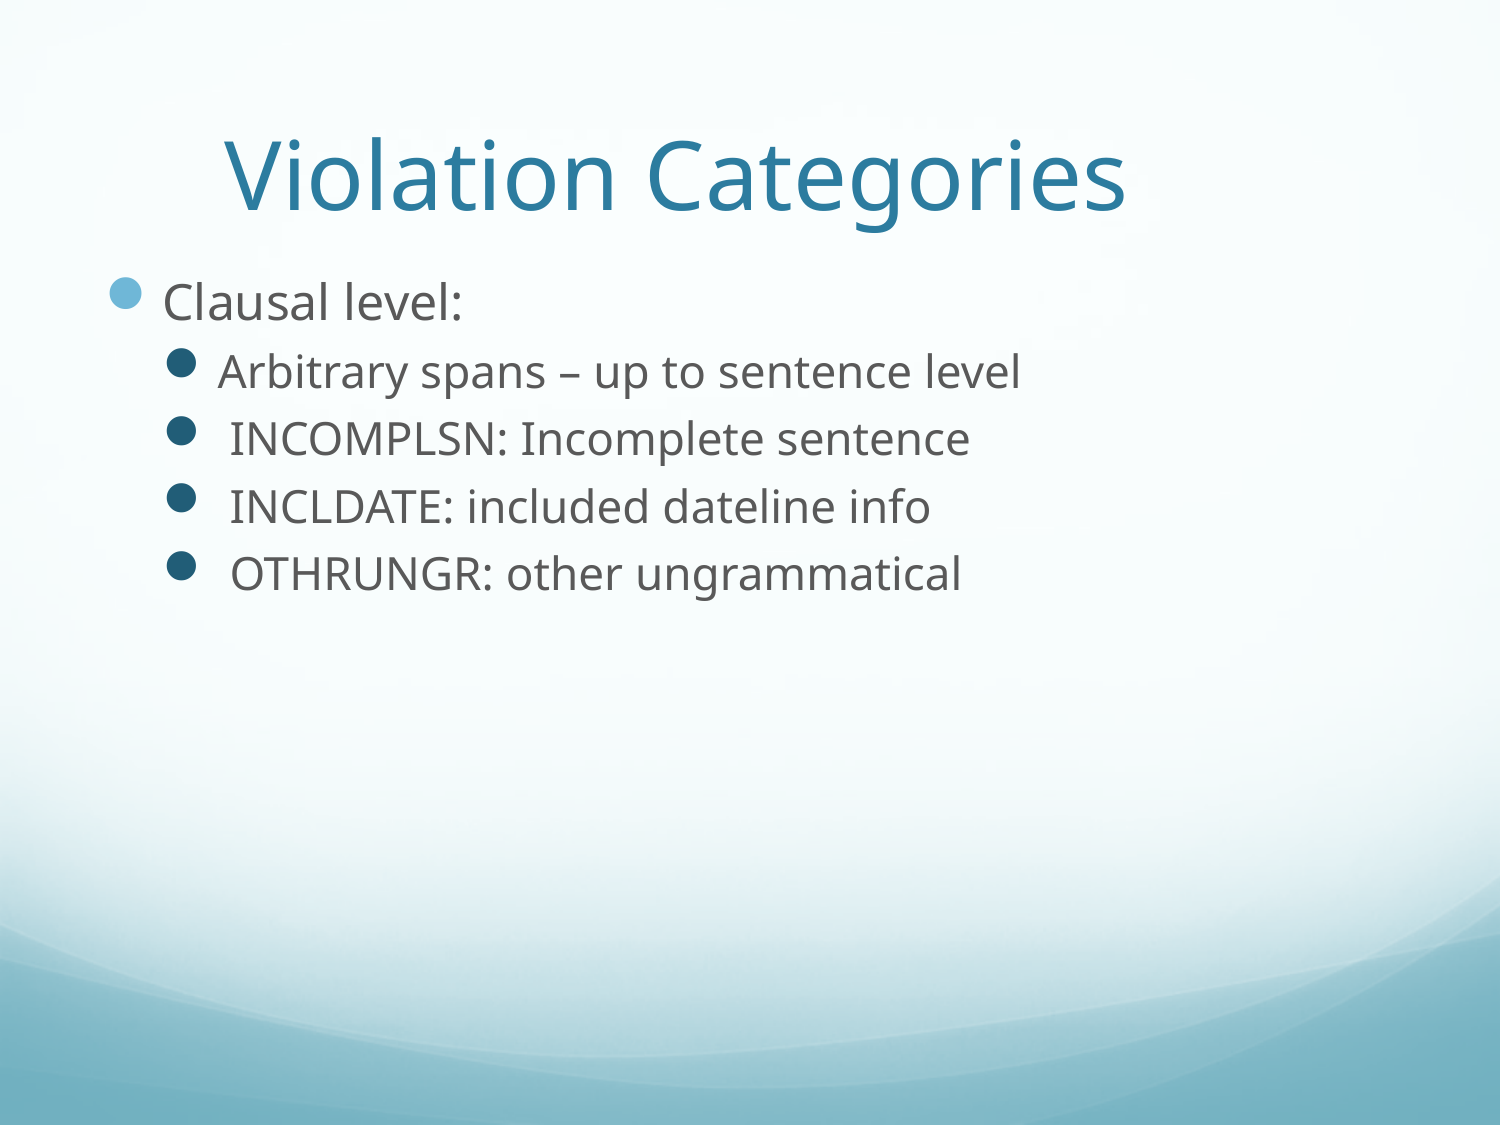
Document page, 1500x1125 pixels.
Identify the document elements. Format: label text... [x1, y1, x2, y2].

list Clausal level: Arbitrary spans – up to sentence level INCOMPLSN: Incomplete sentence INCLDATE: included dateline info OTHRUNGR: other ungrammatical [90, 262, 1474, 975]
title Violation Categories [90, 17, 1410, 237]
